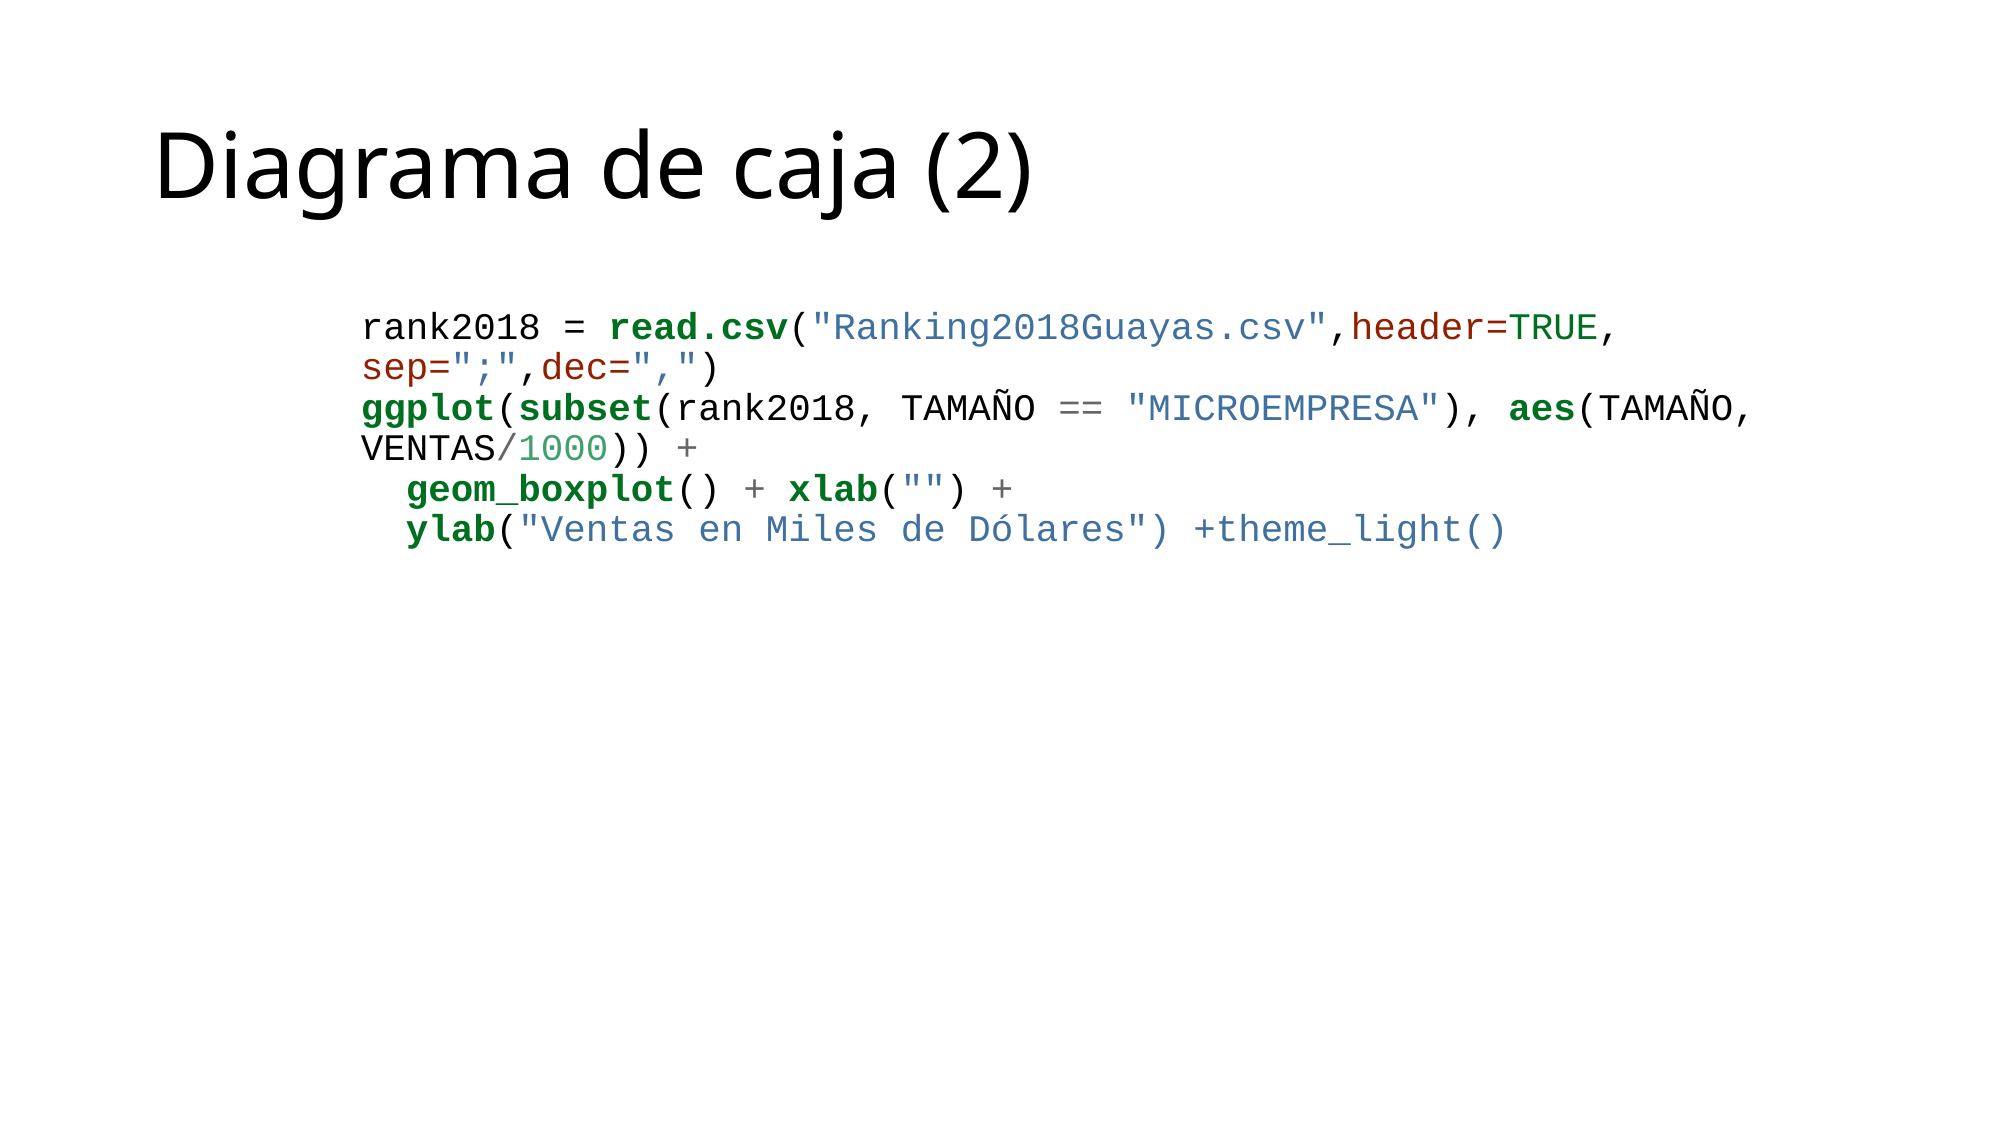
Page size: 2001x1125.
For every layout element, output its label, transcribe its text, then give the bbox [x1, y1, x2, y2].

title Diagrama de caja (2) [137, 59, 1863, 278]
list rank2018 = read.csv("Ranking2018Guayas.csv",header=TRUE, sep=";",dec=",") ggplot(subset(rank2018, TAMAÑO == "MICROEMPRESA"), aes(TAMAÑO, VENTAS/1000)) + geom_boxplot() + xlab("") + ylab("Ventas en Miles de Dólares") +theme_light() [137, 299, 1863, 1014]
